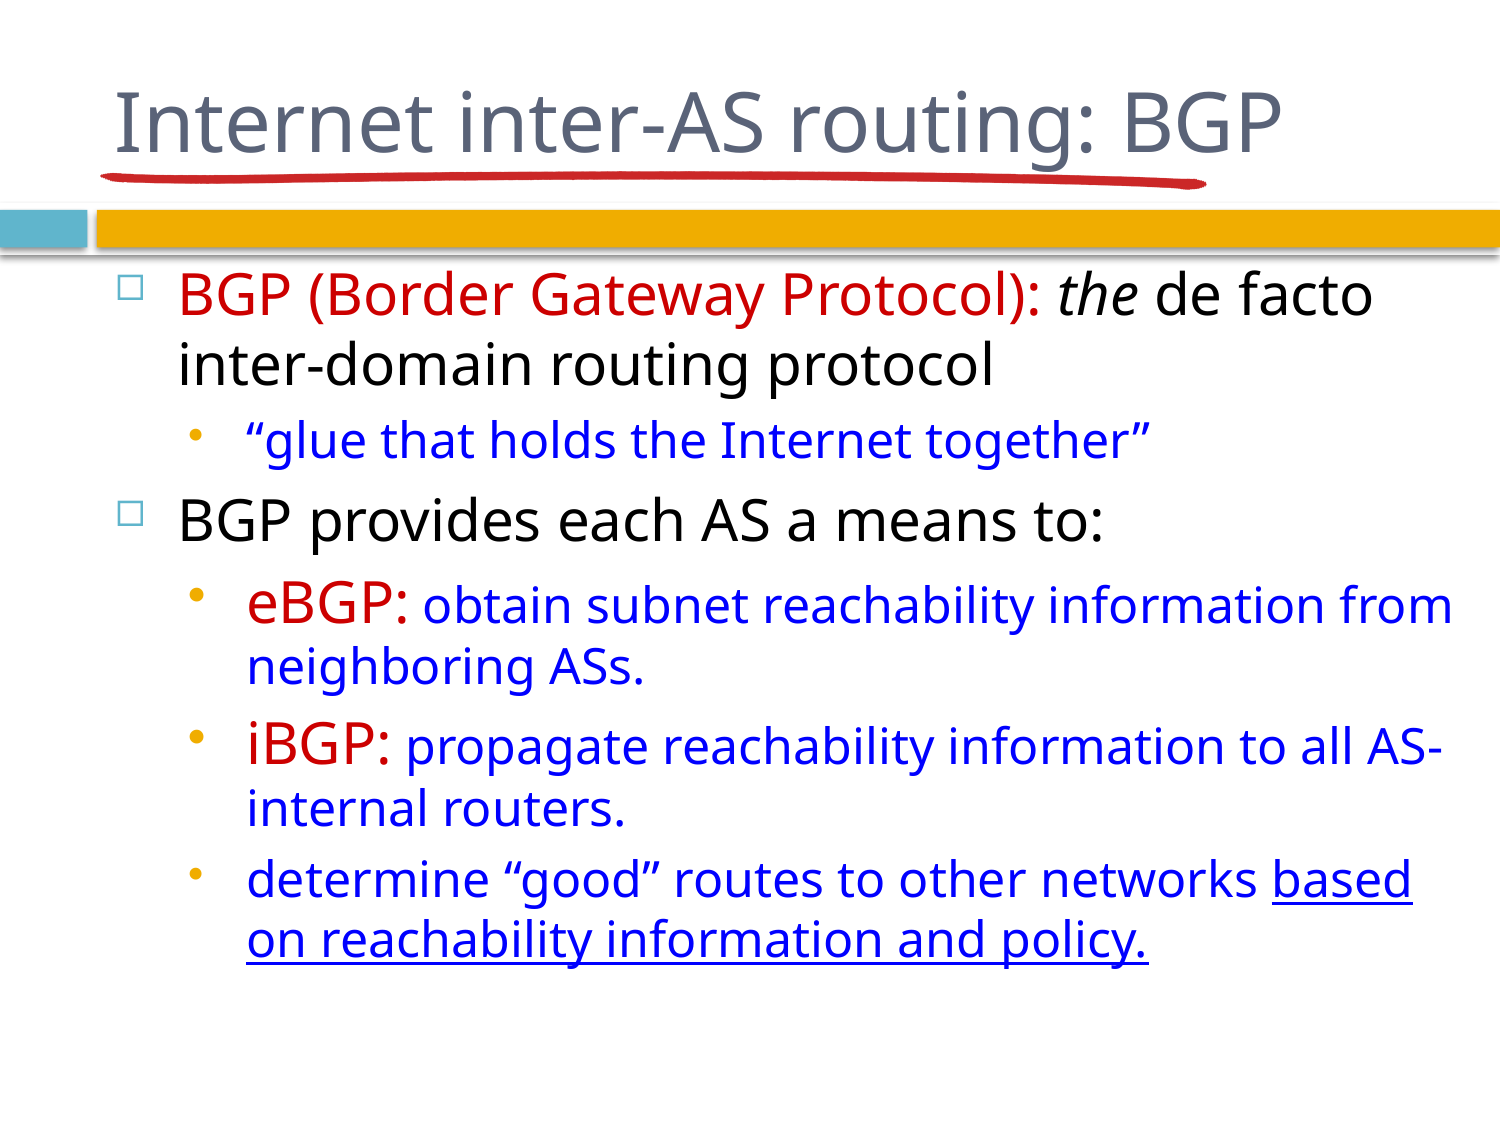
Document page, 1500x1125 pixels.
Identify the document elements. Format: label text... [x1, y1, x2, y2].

picture [94, 166, 1221, 196]
list BGP (Border Gateway Protocol): the de facto inter-domain routing protocol “glue that holds the Internet together” BGP provides each AS a means to: eBGP: obtain subnet reachability information from neighboring ASs. iBGP: propagate reachability information to all AS-internal routers. determine “good” routes to other networks based on reachability information and policy. [99, 249, 1500, 1000]
title Internet inter-AS routing: BGP [99, 37, 1438, 200]
